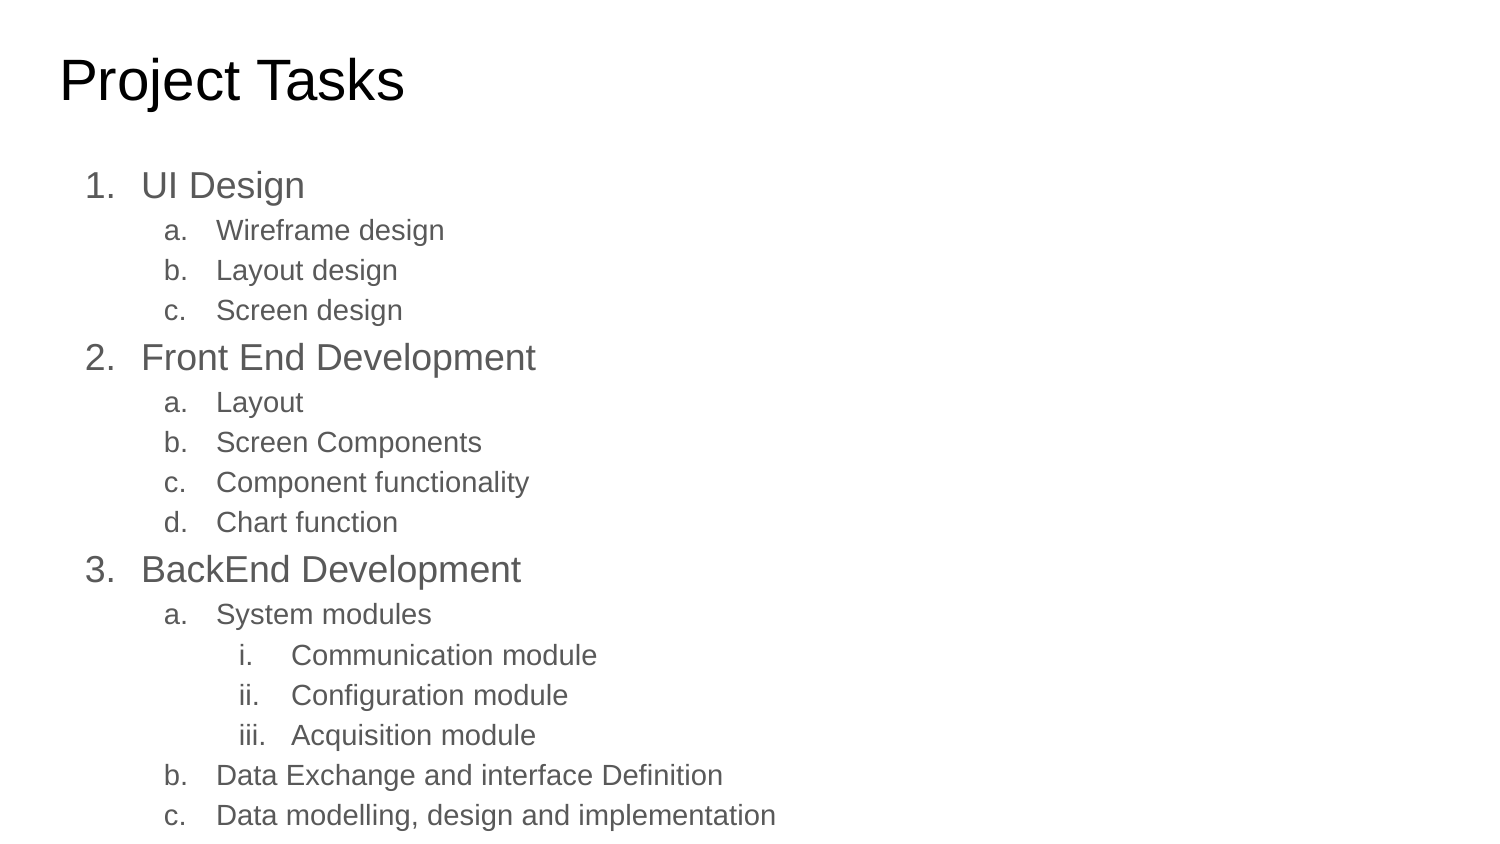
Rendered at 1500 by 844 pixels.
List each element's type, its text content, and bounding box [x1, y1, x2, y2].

list UI Design Wireframe design Layout design Screen design Front End Development Layout Screen Components Component functionality Chart function BackEnd Development System modules Communication module Configuration module Acquisition module Data Exchange and interface Definition Data modelling, design and implementation [51, 139, 1449, 700]
title Project Tasks [44, 27, 1442, 122]
